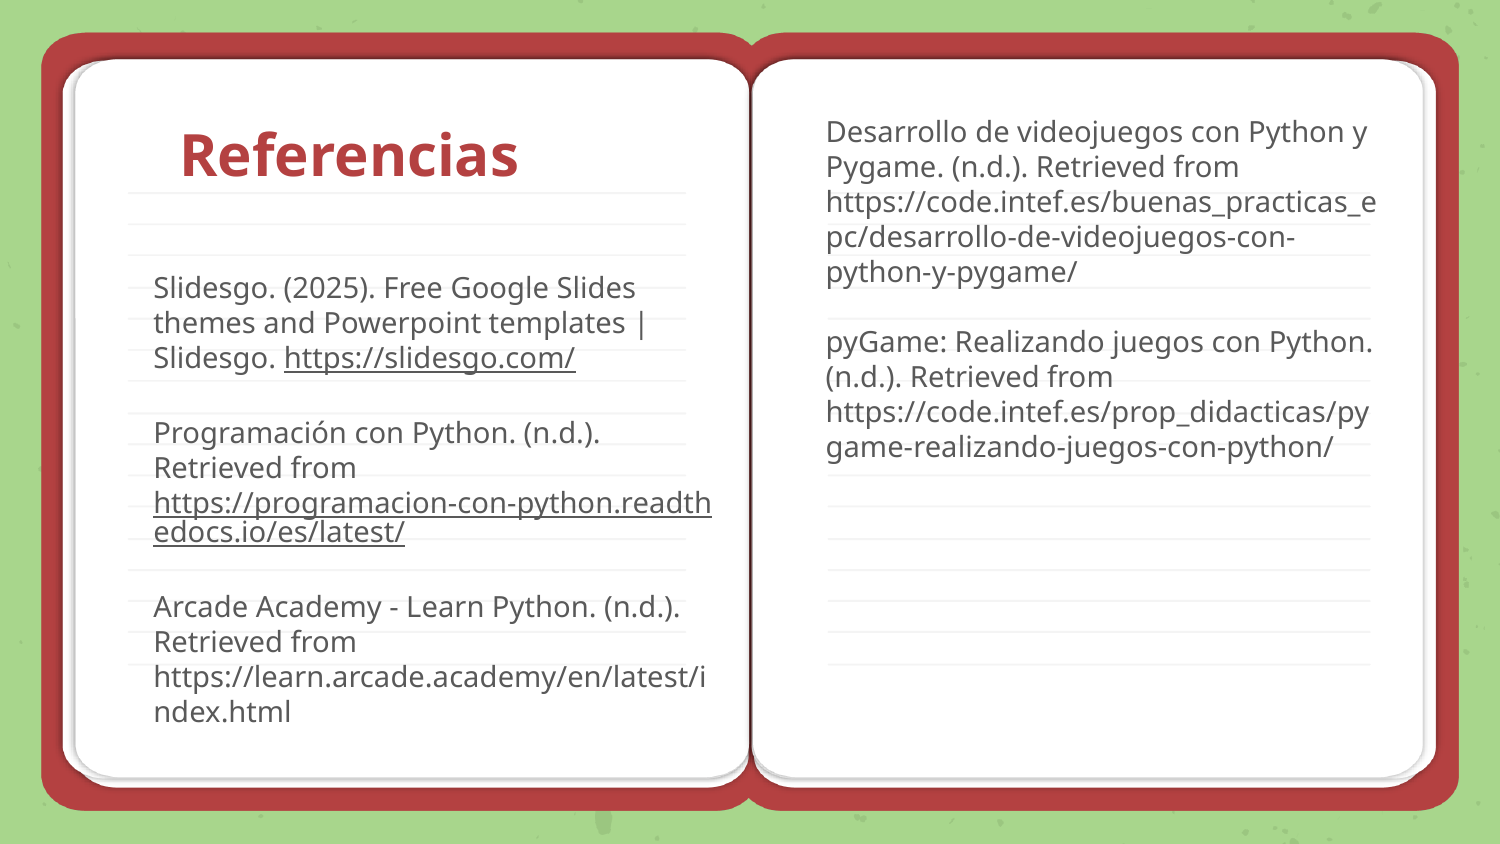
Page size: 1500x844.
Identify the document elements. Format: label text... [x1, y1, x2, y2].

picture [41, 32, 1459, 811]
list Slidesgo. (2025). Free Google Slides themes and Powerpoint templates | Slidesgo. https://slidesgo.com/ Programación con Python. (n.d.). Retrieved from https://programacion-con-python.readthedocs.io/es/latest/ Arcade Academy - Learn Python. (n.d.). Retrieved from https://learn.arcade.academy/en/latest/index.html [138, 254, 728, 776]
list Desarrollo de videojuegos con Python y Pygame. (n.d.). Retrieved from https://code.intef.es/buenas_practicas_epc/desarrollo-de-videojuegos-con-python-y-pygame/ pyGame: Realizando juegos con Python. (n.d.). Retrieved from https://code.intef.es/prop_didacticas/pygame-realizando-juegos-con-python/ [810, 98, 1401, 562]
title Referencias [164, 116, 559, 211]
